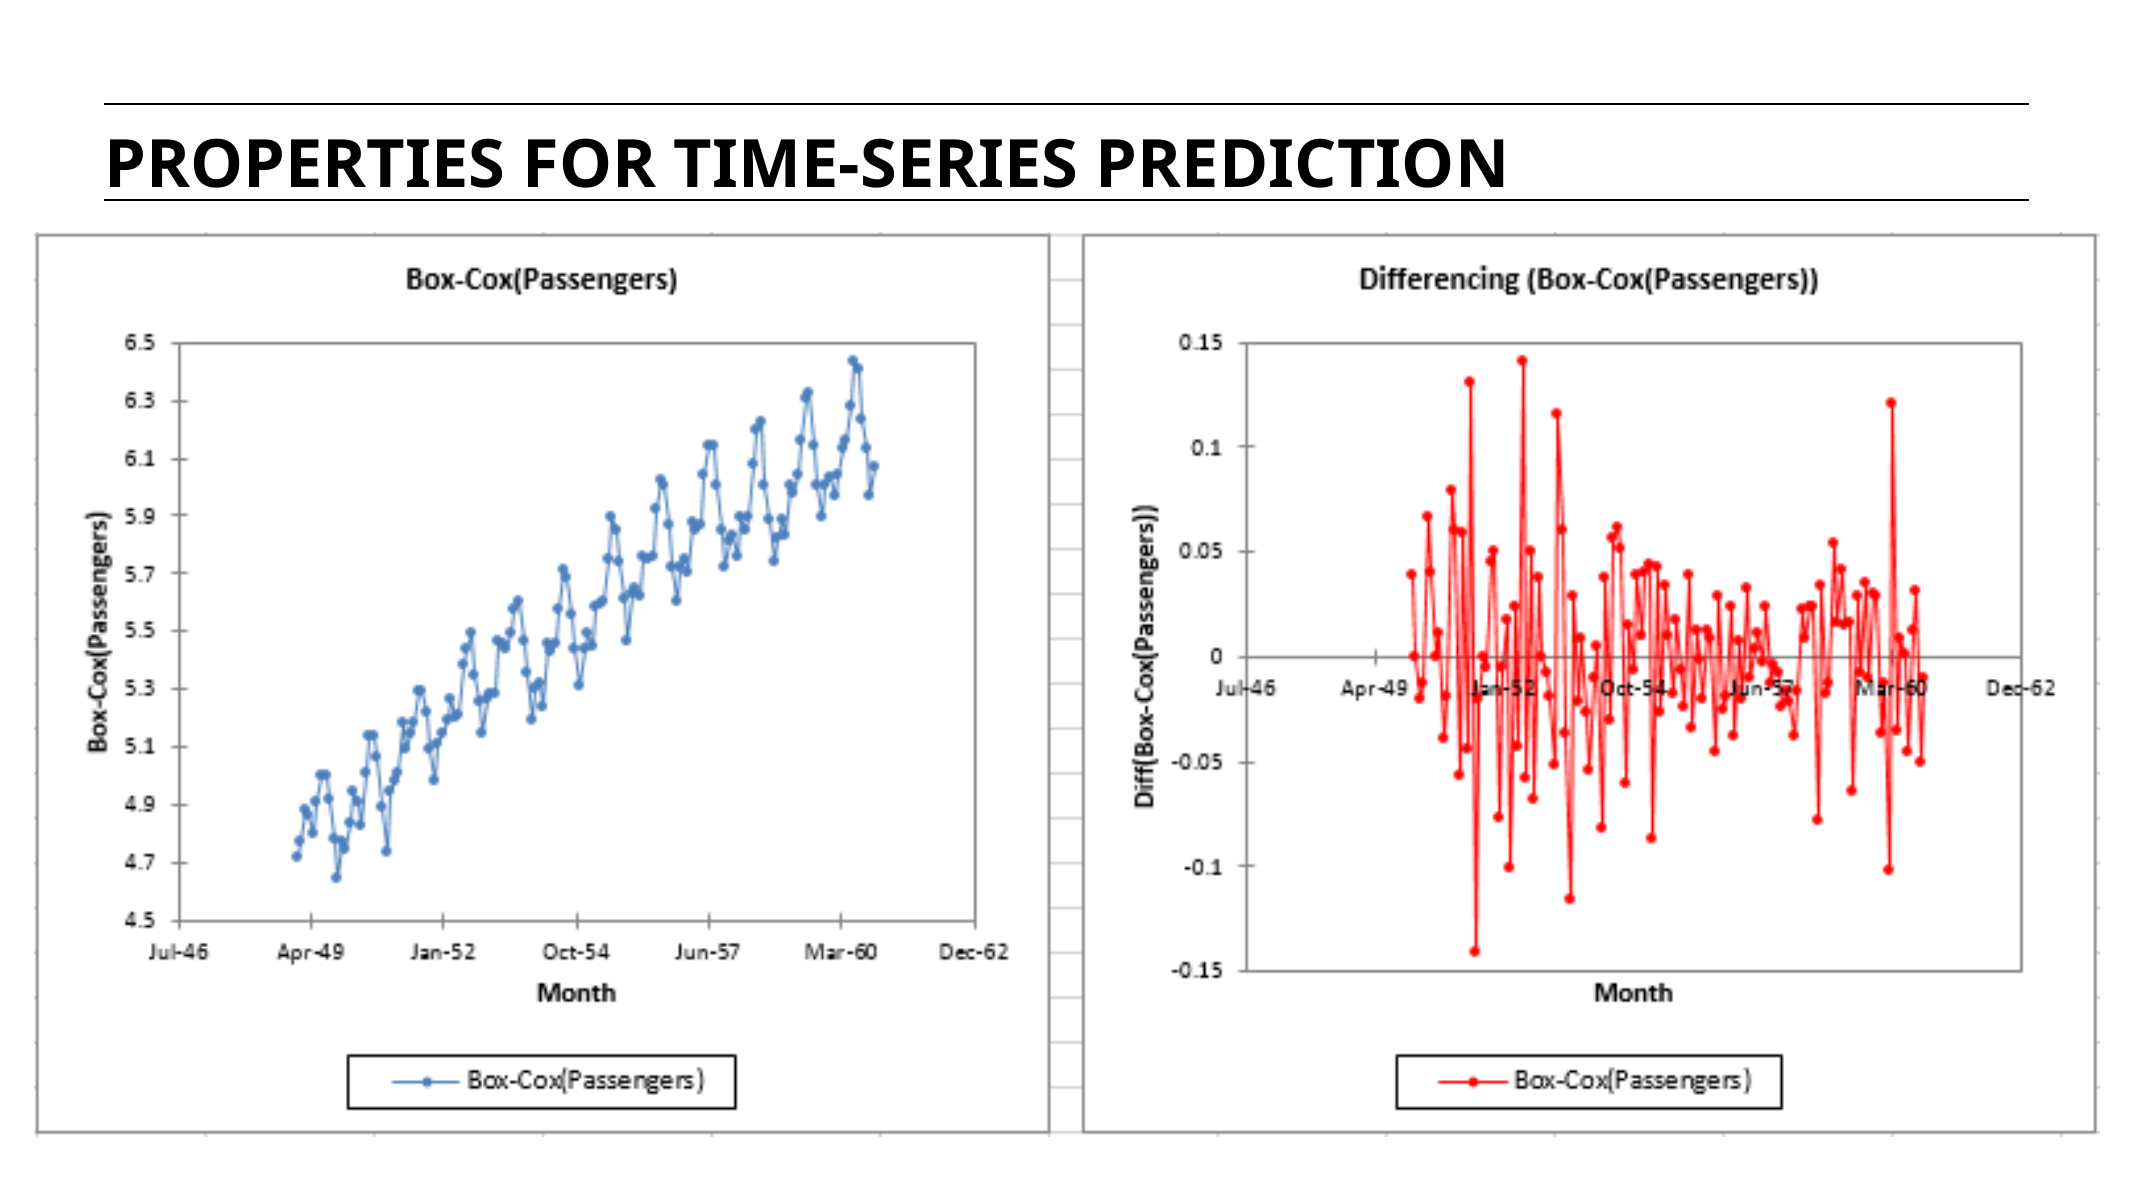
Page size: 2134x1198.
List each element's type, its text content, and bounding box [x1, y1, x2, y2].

picture [33, 232, 2100, 1137]
text_box PROPERTIES FOR TIME-SERIES PREDICTION [104, 120, 2030, 192]
